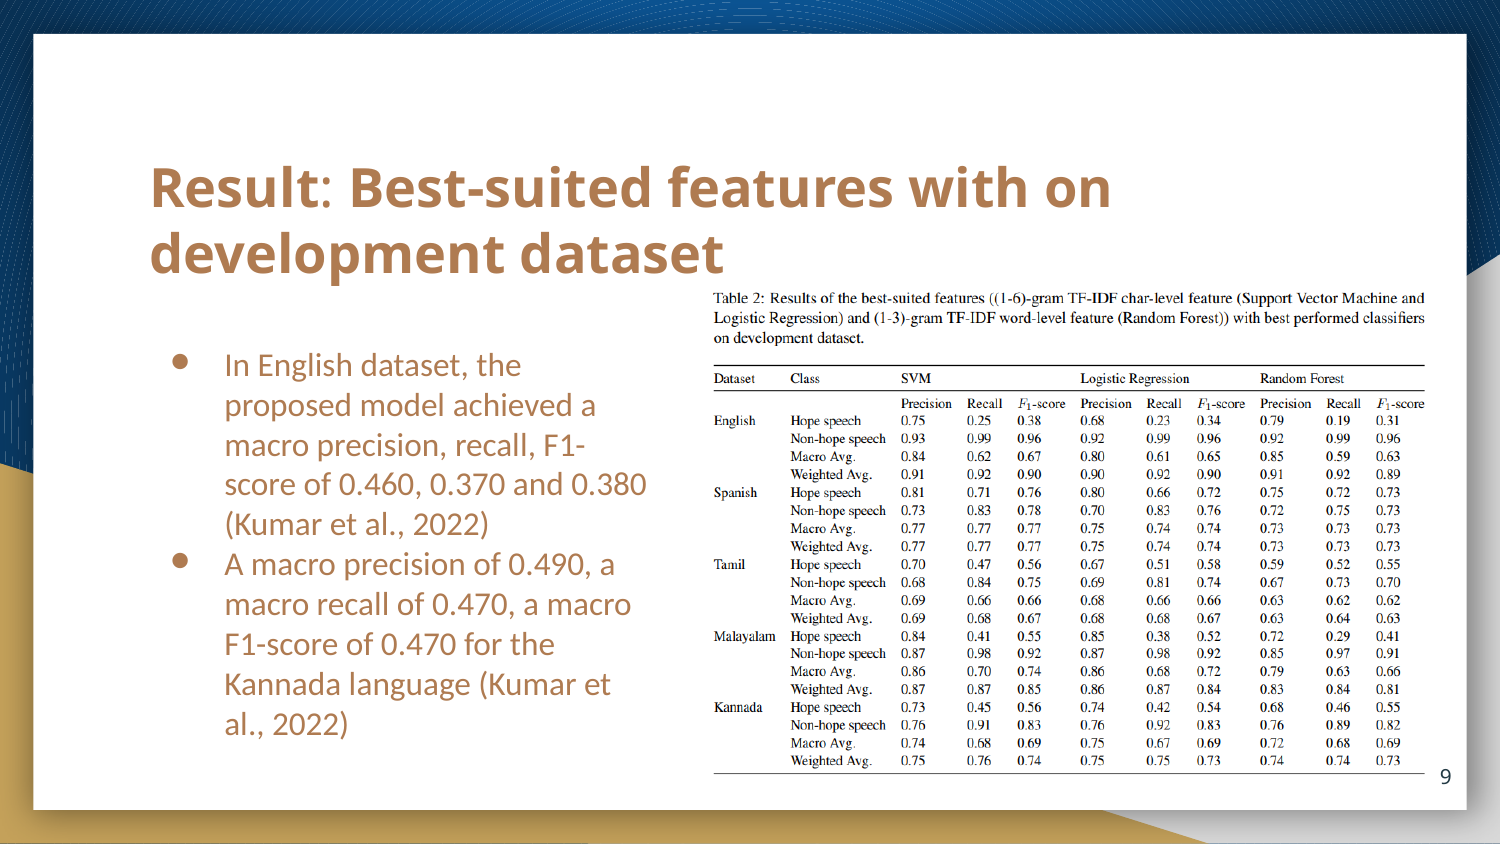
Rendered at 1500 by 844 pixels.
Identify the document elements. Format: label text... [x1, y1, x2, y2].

subtitle In English dataset, the proposed model achieved a macro precision, recall, F1-score of 0.460, 0.370 and 0.380 (Kumar et al., 2022) A macro precision of 0.490, a macro recall of 0.470, a macro F1-score of 0.470 for the Kannada language (Kumar et al., 2022) [134, 328, 671, 775]
picture [694, 276, 1436, 783]
slide_number ‹#› [1376, 745, 1467, 810]
title Result: Best-suited features with on development dataset [134, 138, 1232, 306]
